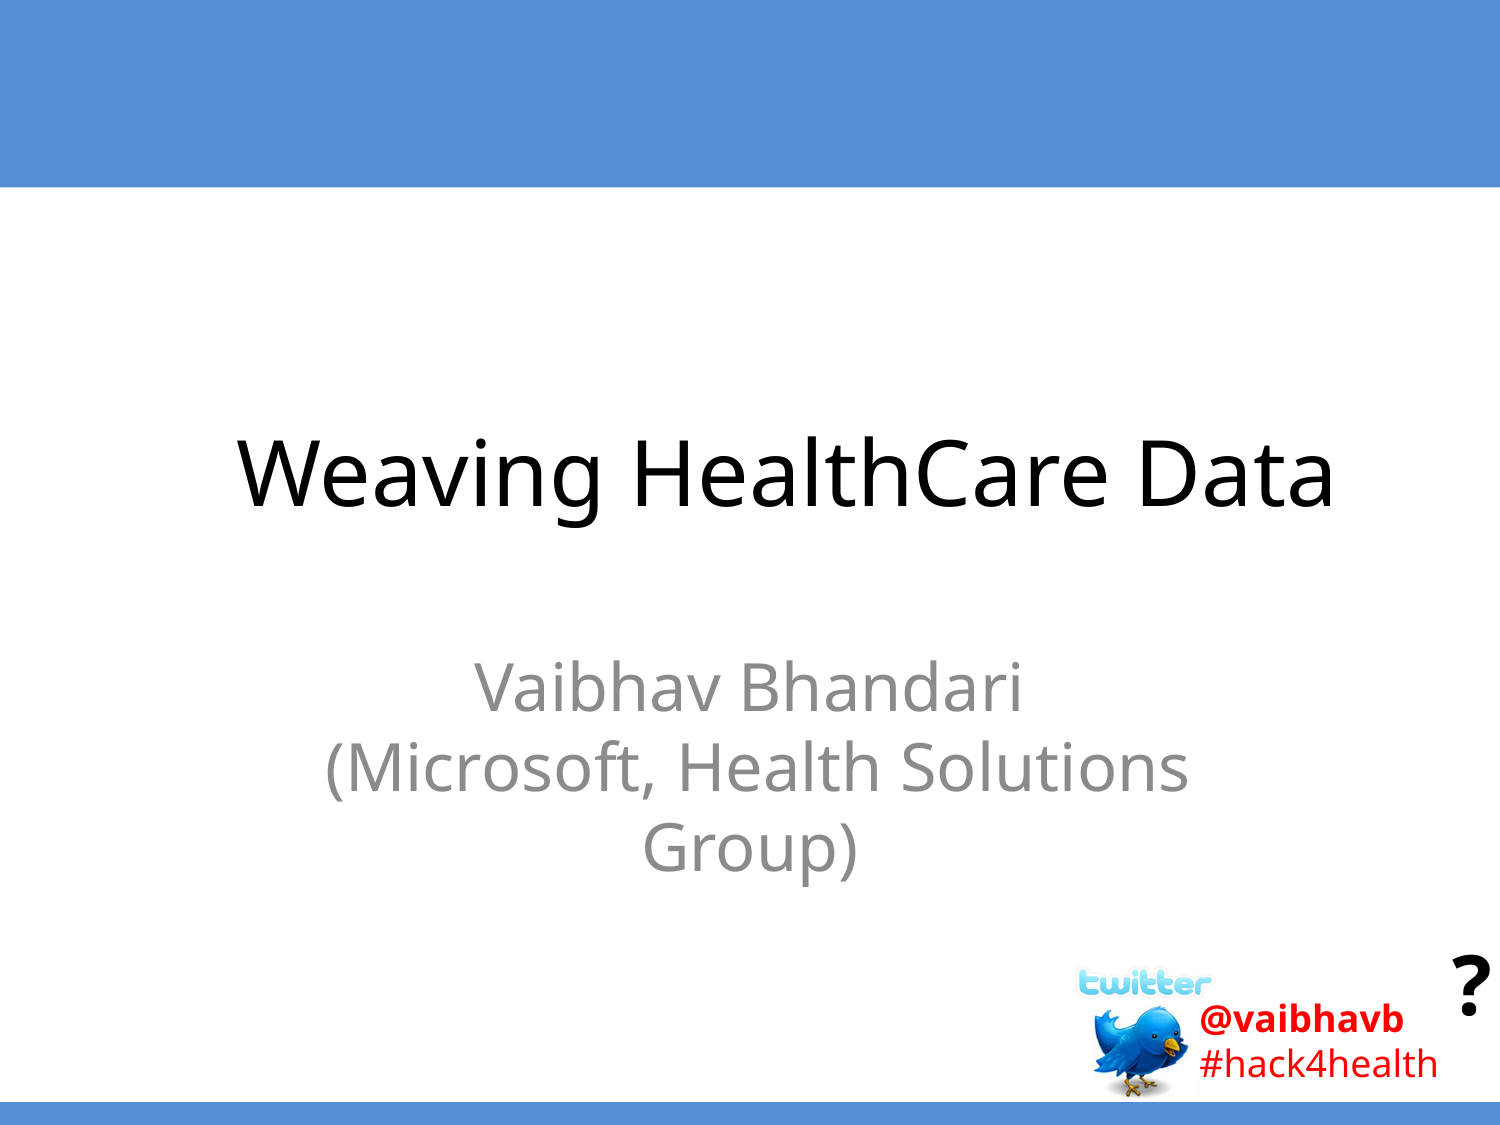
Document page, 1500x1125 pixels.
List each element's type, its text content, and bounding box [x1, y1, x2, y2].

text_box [1074, 924, 1500, 1101]
title Weaving HealthCare Data [75, 349, 1500, 591]
subtitle Vaibhav Bhandari (Microsoft, Health Solutions Group) [225, 637, 1275, 925]
